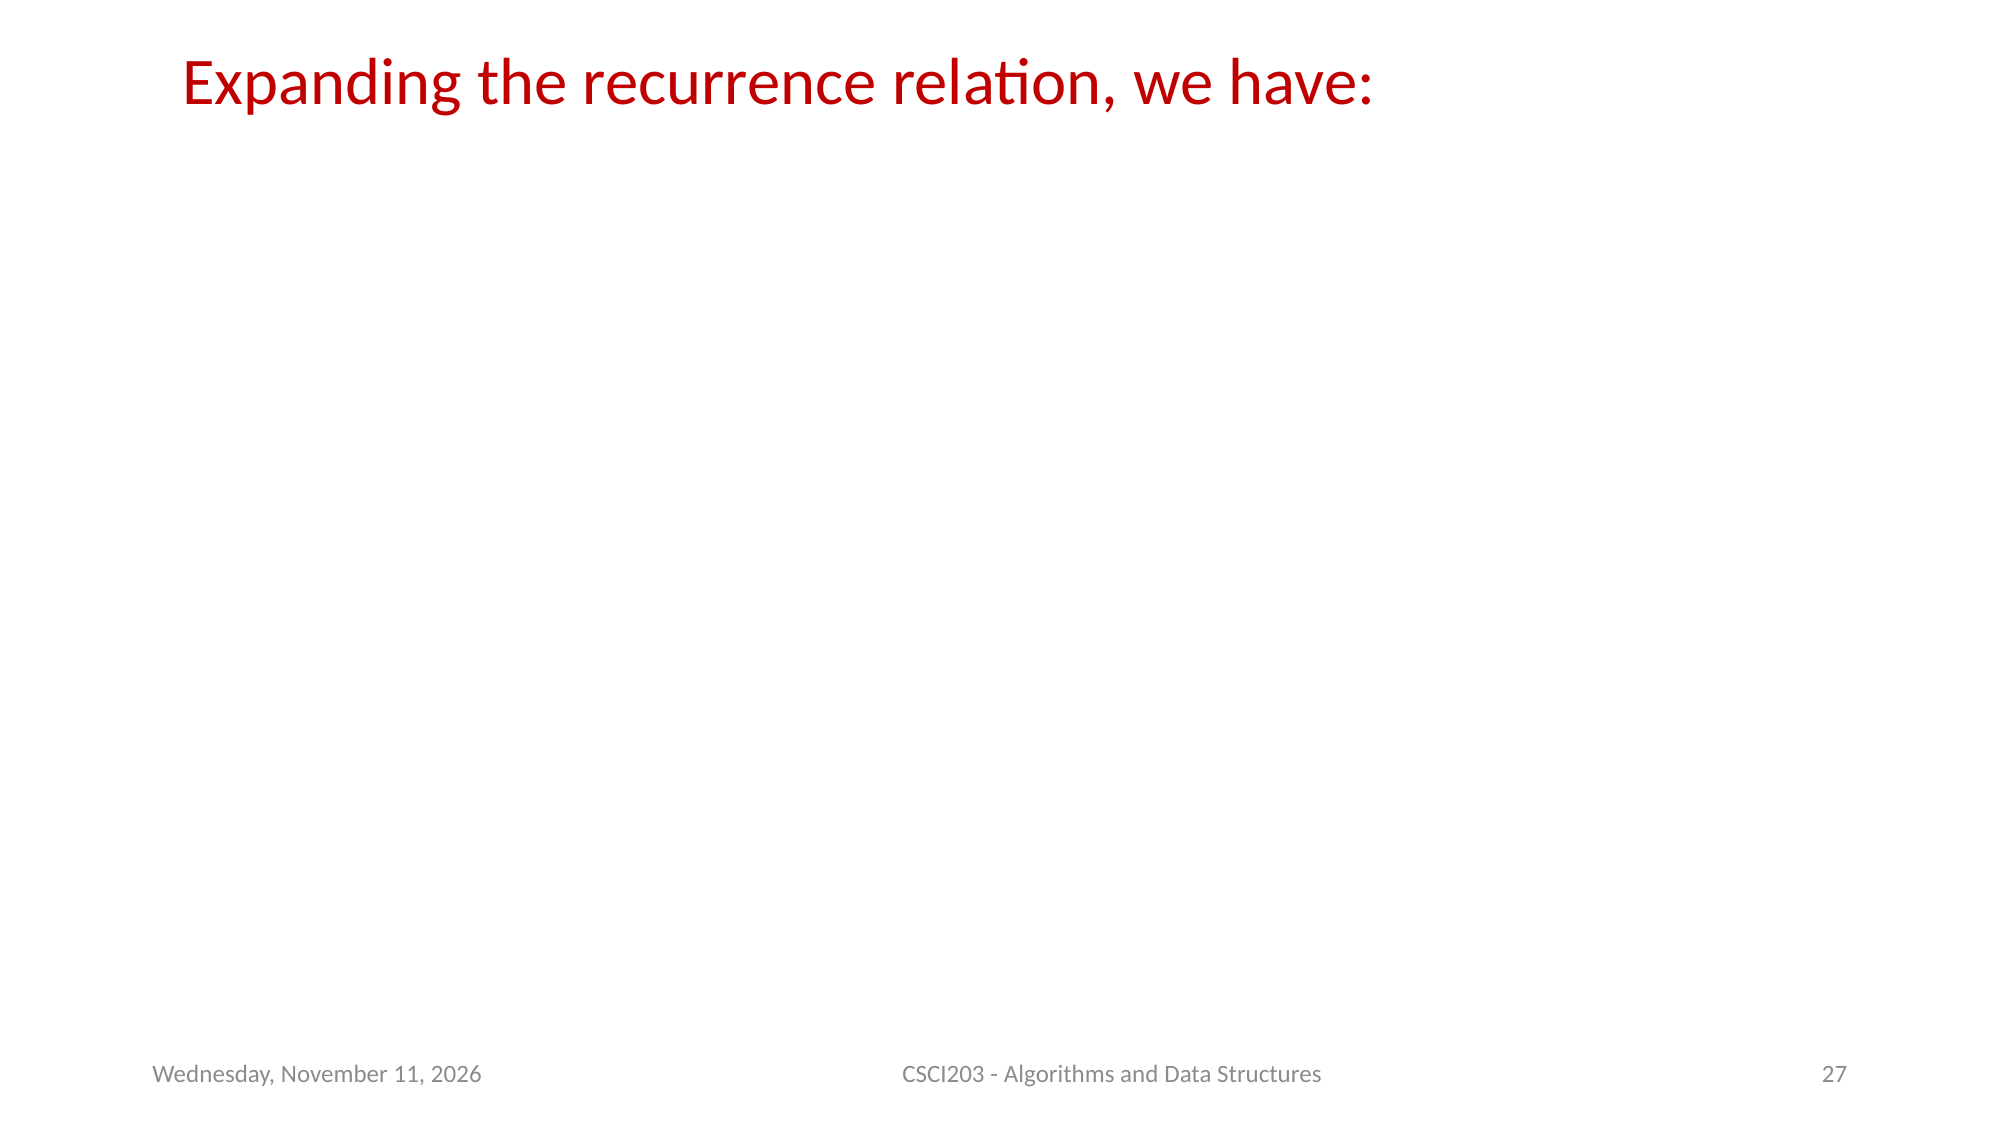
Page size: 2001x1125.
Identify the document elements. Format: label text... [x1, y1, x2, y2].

slide_number 27 [1412, 1042, 1863, 1103]
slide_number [137, 1042, 588, 1103]
footer CSCI203 - Algorithms and Data Structures [662, 1042, 1338, 1103]
